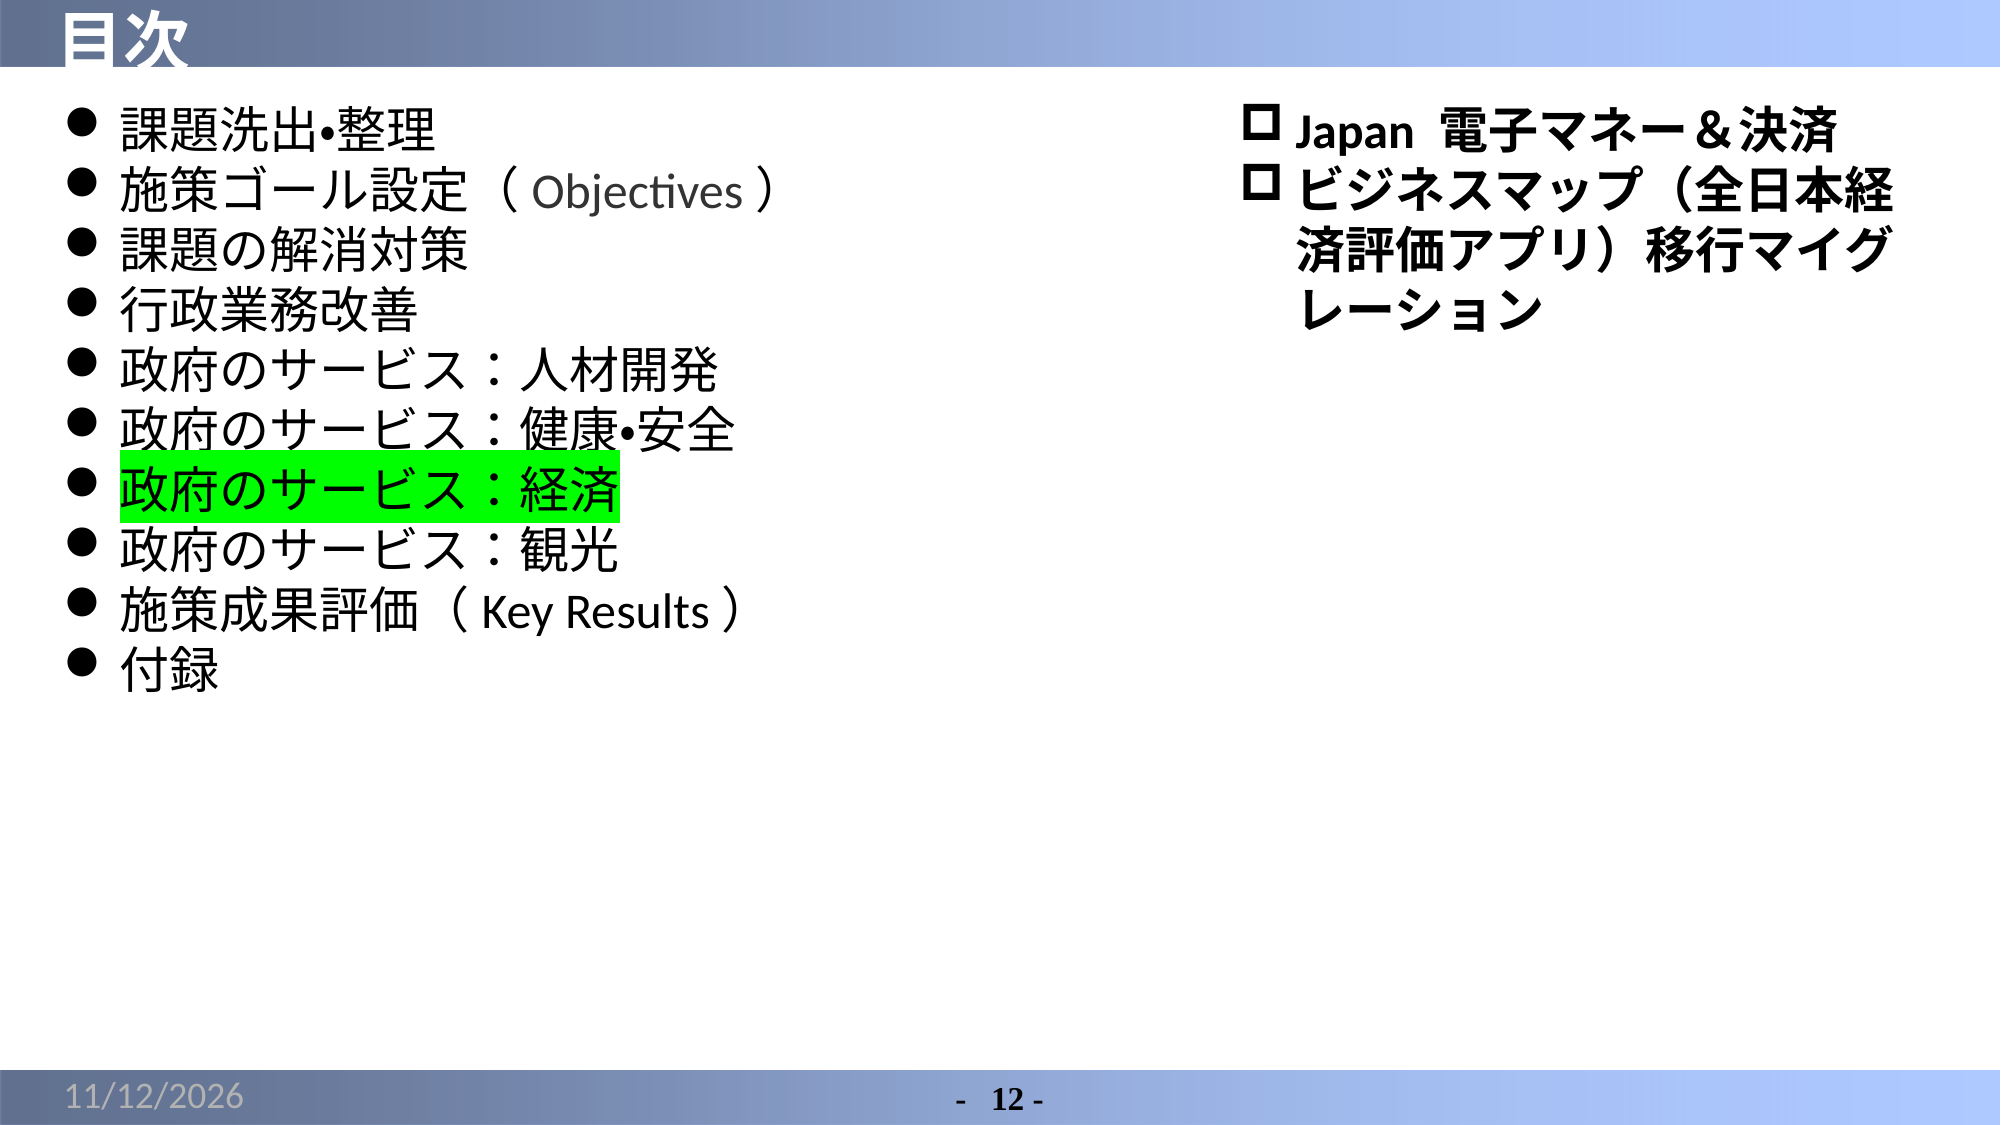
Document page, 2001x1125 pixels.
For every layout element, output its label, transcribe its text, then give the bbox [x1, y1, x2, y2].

list Japan 電子マネー＆決済 ビジネスマップ（全日本経済評価アプリ）移行マイグレーション [1239, 98, 1937, 1033]
list 課題洗出・整理 施策ゴール設定（Objectives） 課題の解消対策 行政業務改善 政府のサービス：人材開発 政府のサービス：健康・安全 政府のサービス：経済 政府のサービス：観光 施策成果評価（Key Results） 付録 [63, 98, 1186, 1009]
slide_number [63, 1071, 524, 1117]
title 目次 [56, 0, 1937, 81]
slide_number - 12 - [934, 1078, 1063, 1117]
